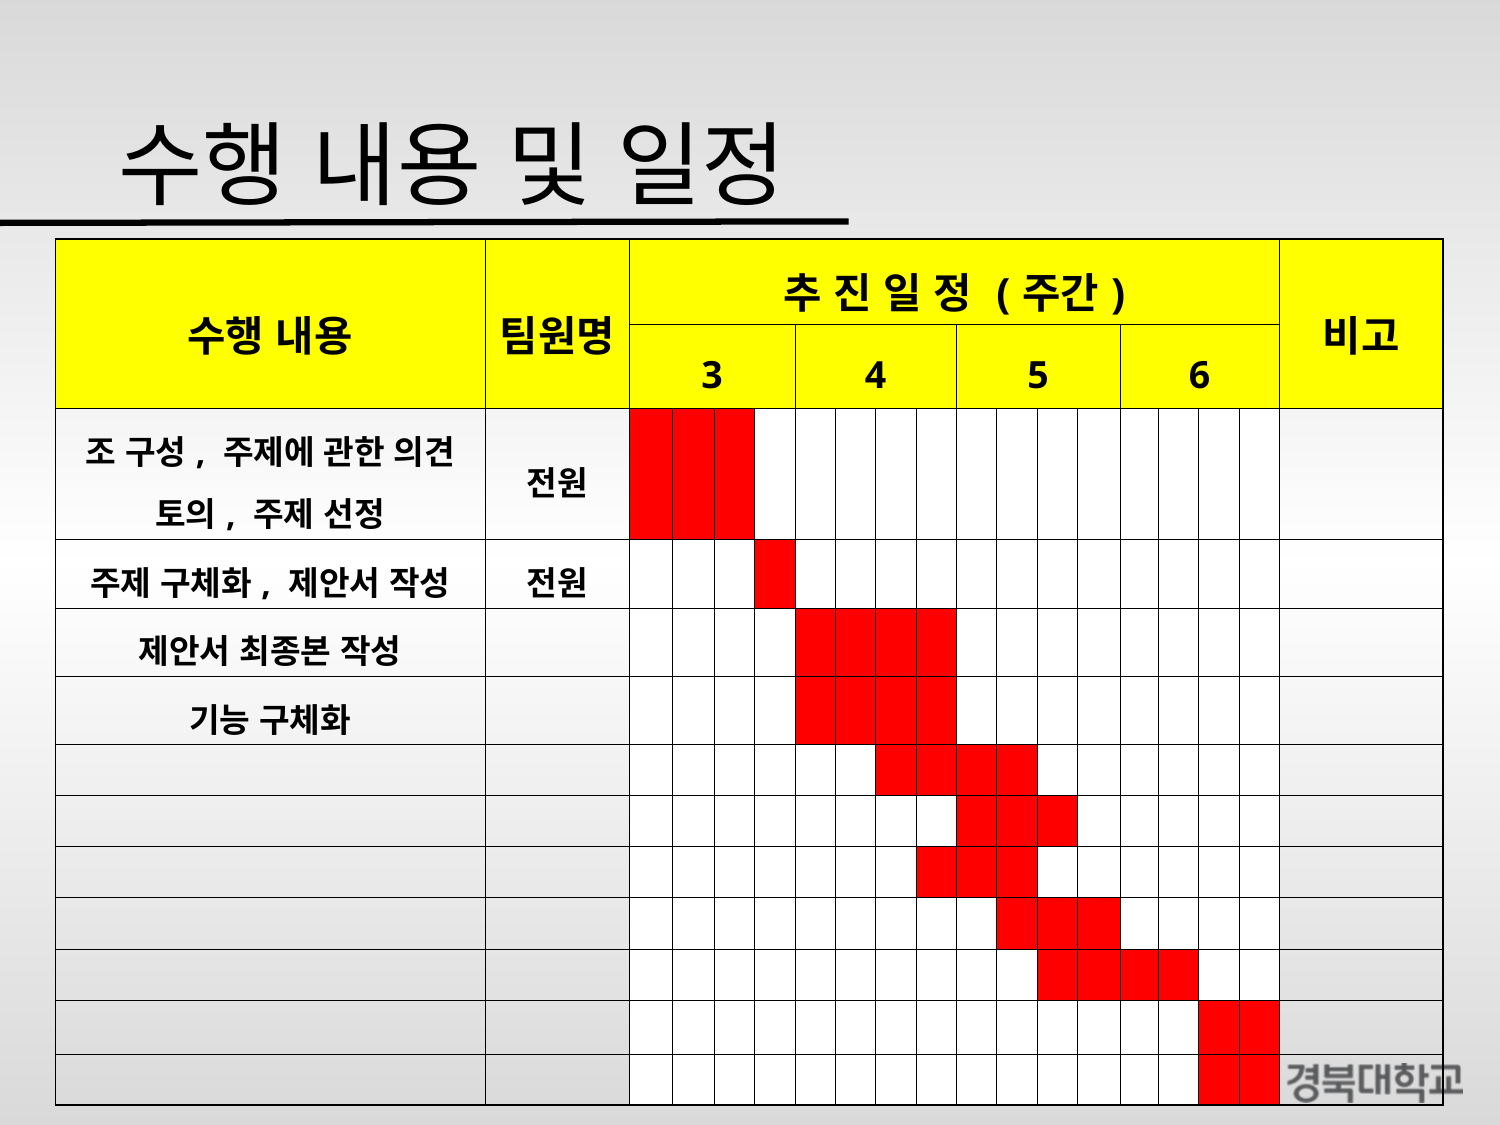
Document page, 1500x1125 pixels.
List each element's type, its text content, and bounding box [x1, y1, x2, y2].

table_cell [755, 609, 795, 676]
table_cell [917, 540, 956, 608]
table_cell [673, 898, 714, 949]
table_cell [836, 796, 875, 846]
table_cell 조 구성, 주제에 관한 의견 토의, 주제 선정 [56, 409, 485, 539]
table_cell [1240, 898, 1279, 949]
table_cell [1121, 609, 1158, 676]
table_cell [876, 609, 916, 676]
table_cell [957, 609, 996, 676]
table_cell [56, 1001, 485, 1054]
table_cell [836, 1001, 875, 1054]
table_cell [917, 796, 956, 846]
table_header 비고 [1280, 240, 1442, 408]
table_header 추 진 일 정 (주간) [630, 240, 1279, 324]
table_cell [1280, 1055, 1442, 1104]
table_cell [1159, 745, 1198, 795]
table_cell [715, 609, 754, 676]
table_cell [917, 409, 956, 539]
table_cell [1038, 1001, 1077, 1054]
table_cell [486, 847, 629, 897]
table_cell [630, 409, 672, 539]
table_cell [1240, 677, 1279, 744]
table_cell [876, 847, 916, 897]
table_cell [796, 1001, 835, 1054]
table_cell [917, 1055, 956, 1104]
table_cell [715, 847, 754, 897]
table_cell [486, 1055, 629, 1104]
table_cell [997, 409, 1037, 539]
table_cell [1078, 796, 1120, 846]
table_cell [1038, 950, 1077, 1000]
table_cell [56, 1055, 485, 1104]
table_cell [1121, 1001, 1158, 1054]
table_cell [486, 609, 629, 676]
table_cell [755, 540, 795, 608]
table_cell [796, 950, 835, 1000]
table_cell [1199, 898, 1239, 949]
table_cell [1240, 609, 1279, 676]
table_cell [486, 796, 629, 846]
table_cell [836, 847, 875, 897]
table_cell [796, 609, 835, 676]
table_cell [957, 1055, 996, 1104]
table_cell [1240, 1001, 1279, 1054]
table_cell [56, 847, 485, 897]
table_cell [1240, 796, 1279, 846]
table_cell [1280, 540, 1442, 608]
table_cell [836, 409, 875, 539]
table_cell [957, 409, 996, 539]
table_cell [1038, 898, 1077, 949]
table_cell [917, 745, 956, 795]
table_cell [486, 745, 629, 795]
table_cell [630, 677, 672, 744]
table_cell [1199, 950, 1239, 1000]
table_cell [486, 898, 629, 949]
table_cell [1078, 540, 1120, 608]
table_cell 기능 구체화 [56, 677, 485, 744]
table_cell [1078, 409, 1120, 539]
table_cell [957, 1001, 996, 1054]
table_cell [1159, 898, 1198, 949]
table_cell [876, 677, 916, 744]
table_cell 제안서 최종본 작성 [56, 609, 485, 676]
table_cell [630, 1001, 672, 1054]
table_cell [917, 609, 956, 676]
table_cell [997, 609, 1037, 676]
table_cell 전원 [486, 540, 629, 608]
table_cell [836, 677, 875, 744]
table_cell [755, 1001, 795, 1054]
table_cell [715, 1055, 754, 1104]
table_cell 주제 구체화, 제안서 작성 [56, 540, 485, 608]
table_cell [876, 409, 916, 539]
table_cell [673, 796, 714, 846]
table_cell [1280, 950, 1442, 1000]
table_cell [997, 1055, 1037, 1104]
table_cell [755, 796, 795, 846]
table_cell [796, 409, 835, 539]
table_cell [1038, 745, 1077, 795]
table_header 팀원명 [486, 240, 629, 408]
table_cell [1159, 950, 1198, 1000]
table_cell [836, 745, 875, 795]
table_cell [1280, 409, 1442, 539]
table_cell [997, 1001, 1037, 1054]
table_cell [796, 540, 835, 608]
table_cell [1038, 796, 1077, 846]
table_cell [630, 745, 672, 795]
table_cell [1078, 847, 1120, 897]
table_cell [917, 677, 956, 744]
table_cell [486, 950, 629, 1000]
table_cell [715, 540, 754, 608]
table_cell [1159, 609, 1198, 676]
picture [1444, 1063, 1463, 1103]
table_cell [876, 796, 916, 846]
table_cell [1199, 677, 1239, 744]
table_cell [1199, 847, 1239, 897]
table_cell [1159, 796, 1198, 846]
table_cell [796, 847, 835, 897]
table_cell [1121, 796, 1158, 846]
table_cell [486, 1001, 629, 1054]
table_cell [715, 745, 754, 795]
table_cell [755, 950, 795, 1000]
table_cell [997, 950, 1037, 1000]
table_cell [997, 745, 1037, 795]
table_cell [1038, 677, 1077, 744]
table_cell [1199, 409, 1239, 539]
table_cell [755, 409, 795, 539]
table_cell [1121, 1055, 1158, 1104]
table_cell [1038, 847, 1077, 897]
table_cell [957, 677, 996, 744]
table_cell [56, 898, 485, 949]
table_cell [1038, 540, 1077, 608]
table_cell [957, 898, 996, 949]
table_cell [630, 847, 672, 897]
table_cell [796, 1055, 835, 1104]
table_cell [1078, 745, 1120, 795]
table_cell [917, 1001, 956, 1054]
table_cell [997, 898, 1037, 949]
table_cell [1280, 847, 1442, 897]
table_cell [673, 1055, 714, 1104]
table_cell [630, 609, 672, 676]
table_cell [673, 950, 714, 1000]
table_cell [1280, 609, 1442, 676]
table_cell [997, 796, 1037, 846]
table_cell [755, 677, 795, 744]
table_cell [836, 898, 875, 949]
table_cell [630, 1055, 672, 1104]
table_cell [1280, 898, 1442, 949]
table_cell [1121, 950, 1158, 1000]
table_cell [997, 847, 1037, 897]
table_cell [1159, 1001, 1198, 1054]
table_cell [755, 898, 795, 949]
table_cell [1121, 540, 1158, 608]
table_cell 전원 [486, 409, 629, 539]
table_cell [1121, 677, 1158, 744]
table_cell [1280, 1001, 1442, 1054]
table_cell [1240, 409, 1279, 539]
table_cell [755, 1055, 795, 1104]
table_cell [1121, 745, 1158, 795]
table_cell [836, 540, 875, 608]
table_cell [1159, 1055, 1198, 1104]
table_cell [715, 950, 754, 1000]
table_cell [673, 540, 714, 608]
table_cell [957, 950, 996, 1000]
table_cell [917, 950, 956, 1000]
title 수행 내용 및 일정 [103, 59, 1397, 238]
table_cell [876, 540, 916, 608]
table_cell [56, 950, 485, 1000]
table_cell [1159, 677, 1198, 744]
table_cell [673, 1001, 714, 1054]
table_cell [917, 898, 956, 949]
table_cell [796, 898, 835, 949]
table_cell [673, 609, 714, 676]
table_cell [56, 796, 485, 846]
table_cell [1280, 796, 1442, 846]
table_cell [486, 677, 629, 744]
table_cell [957, 745, 996, 795]
table_cell [876, 950, 916, 1000]
table_cell [715, 677, 754, 744]
table_cell [755, 847, 795, 897]
table_cell [1199, 609, 1239, 676]
table_cell [1078, 609, 1120, 676]
table_cell [715, 409, 754, 539]
table_cell [1121, 898, 1158, 949]
table_cell [1078, 950, 1120, 1000]
table_cell [673, 677, 714, 744]
table_cell [957, 796, 996, 846]
table_cell [876, 745, 916, 795]
table_cell [1240, 1055, 1279, 1104]
table_cell 5 [957, 325, 1120, 408]
table_cell [1240, 745, 1279, 795]
table_cell [673, 409, 714, 539]
table_cell [1199, 745, 1239, 795]
table_header 수행 내용 [56, 240, 485, 408]
table_cell [836, 609, 875, 676]
table_cell [796, 796, 835, 846]
table_cell [1240, 540, 1279, 608]
table_cell [715, 1001, 754, 1054]
table_cell [1038, 609, 1077, 676]
table_cell [755, 745, 795, 795]
table_cell [1199, 540, 1239, 608]
table_cell [1038, 409, 1077, 539]
table_cell [1159, 540, 1198, 608]
table_cell [1199, 796, 1239, 846]
table_cell [715, 898, 754, 949]
table_cell [1280, 677, 1442, 744]
table_cell [836, 950, 875, 1000]
table_cell [957, 847, 996, 897]
table_cell [876, 1001, 916, 1054]
table_cell [997, 540, 1037, 608]
table_cell [796, 677, 835, 744]
table_cell [630, 540, 672, 608]
table_cell [1038, 1055, 1077, 1104]
table_cell [1078, 1055, 1120, 1104]
table_cell [1121, 409, 1158, 539]
table_cell [1199, 1001, 1239, 1054]
table_cell [715, 796, 754, 846]
table_cell [957, 540, 996, 608]
table_cell 4 [796, 325, 956, 408]
table_cell [630, 796, 672, 846]
table_cell 3 [630, 325, 795, 408]
table_cell [1078, 898, 1120, 949]
table_cell [1078, 1001, 1120, 1054]
table_cell [876, 1055, 916, 1104]
table_cell [796, 745, 835, 795]
table_cell [630, 898, 672, 949]
table_cell [56, 745, 485, 795]
table_cell [917, 847, 956, 897]
table_cell [1078, 677, 1120, 744]
table_cell 6 [1121, 325, 1279, 408]
table_cell [1159, 847, 1198, 897]
table_cell [673, 847, 714, 897]
table_cell [1280, 745, 1442, 795]
table_cell [1159, 409, 1198, 539]
table_cell [1199, 1055, 1239, 1104]
table_cell [1240, 847, 1279, 897]
table_cell [876, 898, 916, 949]
table_cell [1121, 847, 1158, 897]
table_cell [630, 950, 672, 1000]
table_cell [1240, 950, 1279, 1000]
table_cell [836, 1055, 875, 1104]
table_cell [673, 745, 714, 795]
table_cell [997, 677, 1037, 744]
